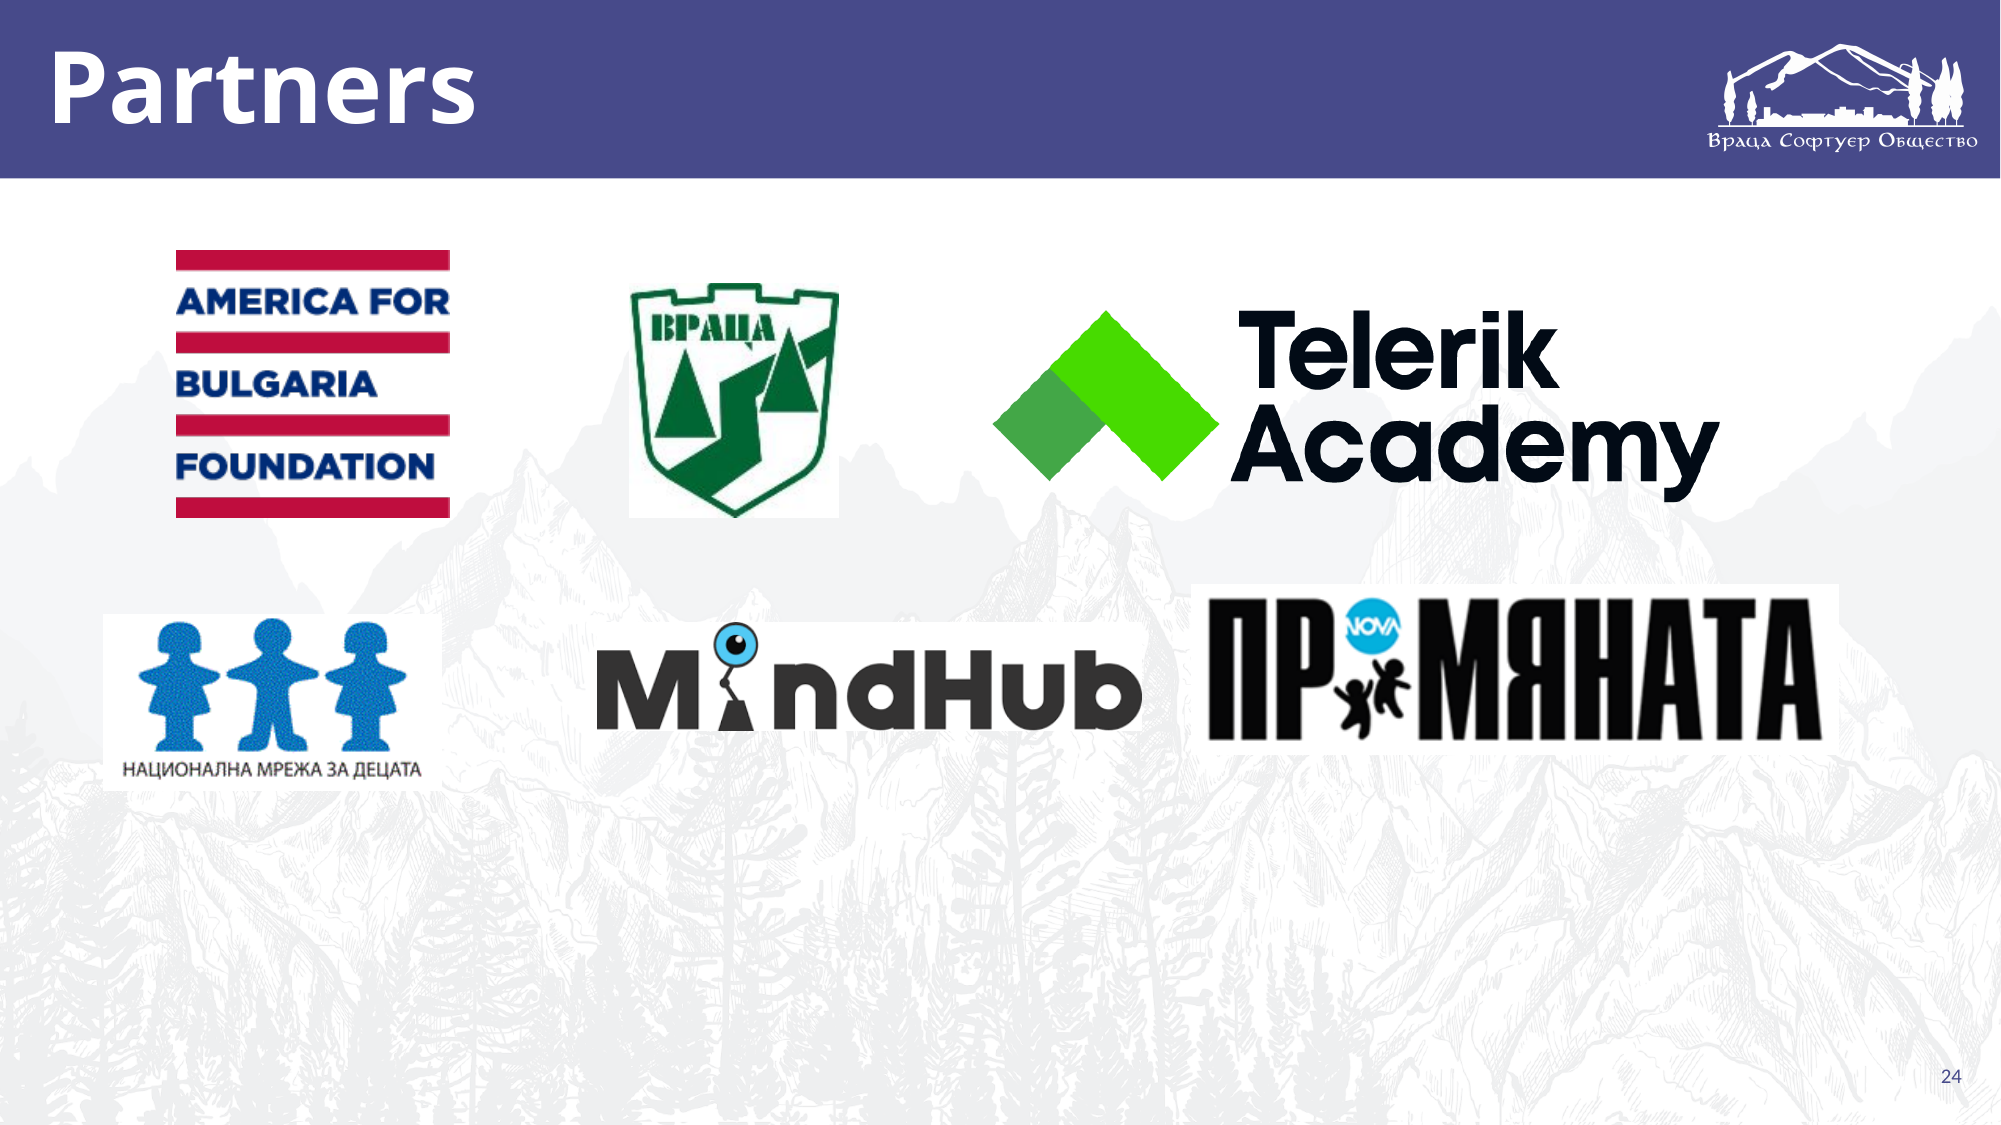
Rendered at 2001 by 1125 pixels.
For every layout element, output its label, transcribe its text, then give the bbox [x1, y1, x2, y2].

picture [103, 614, 442, 791]
slide_number ‹#› [1897, 1049, 1968, 1101]
picture [597, 622, 1142, 731]
picture [176, 250, 450, 518]
picture [1703, 19, 1981, 165]
picture [1191, 584, 1839, 755]
picture [991, 310, 1720, 503]
picture [629, 283, 839, 518]
